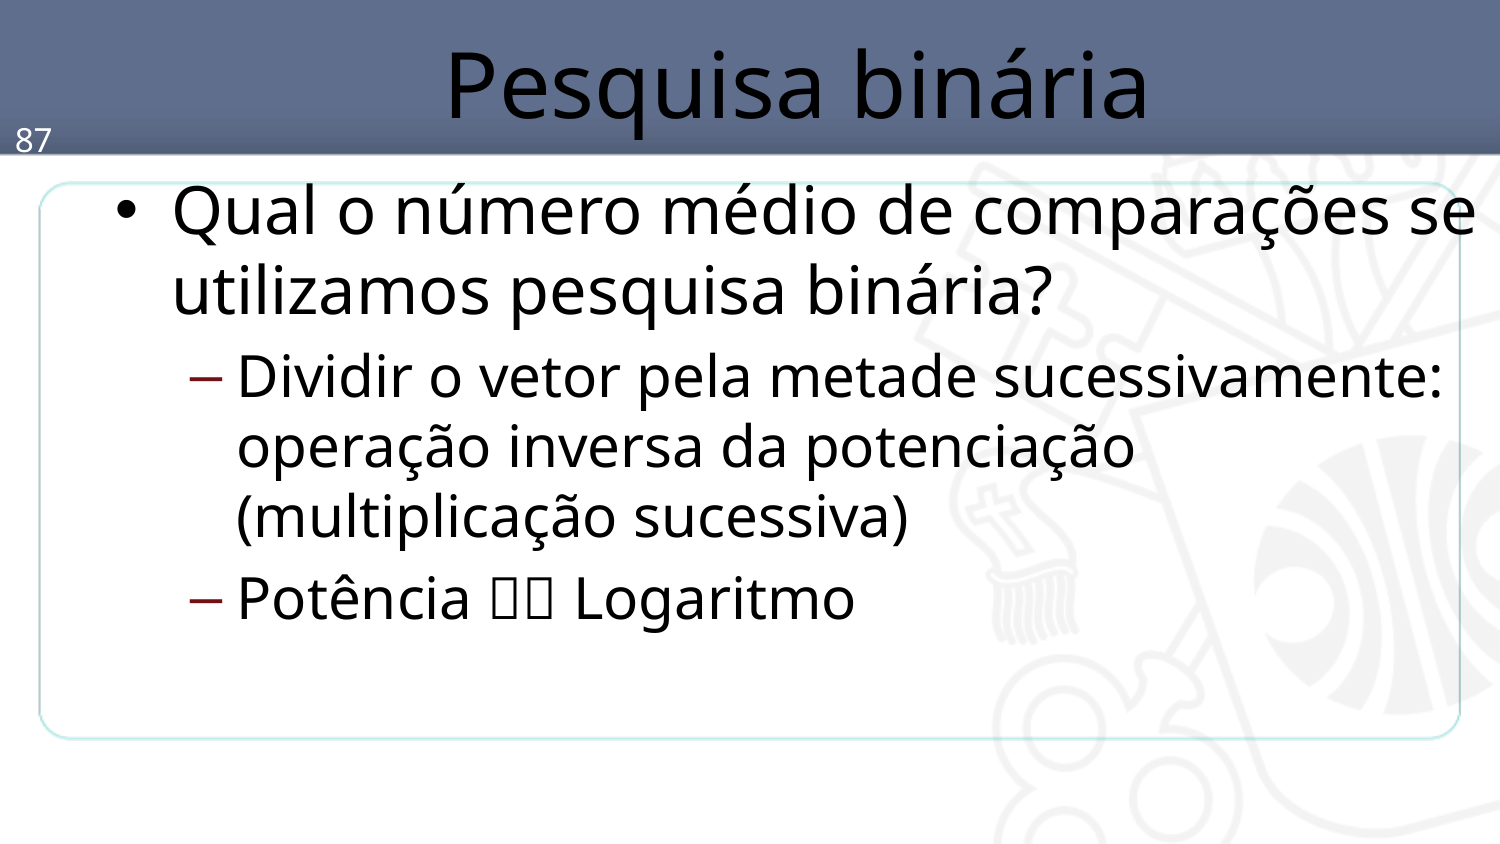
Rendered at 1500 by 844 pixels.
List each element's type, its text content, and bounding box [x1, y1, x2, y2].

slide_number 87 [0, 116, 88, 147]
picture [0, 170, 1500, 844]
title Pesquisa binária [99, 19, 1497, 115]
list Qual o número médio de comparações se utilizamos pesquisa binária? Dividir o vetor pela metade sucessivamente: operação inversa da potenciação (multiplicação sucessiva) Potência  Logaritmo [99, 161, 1497, 800]
